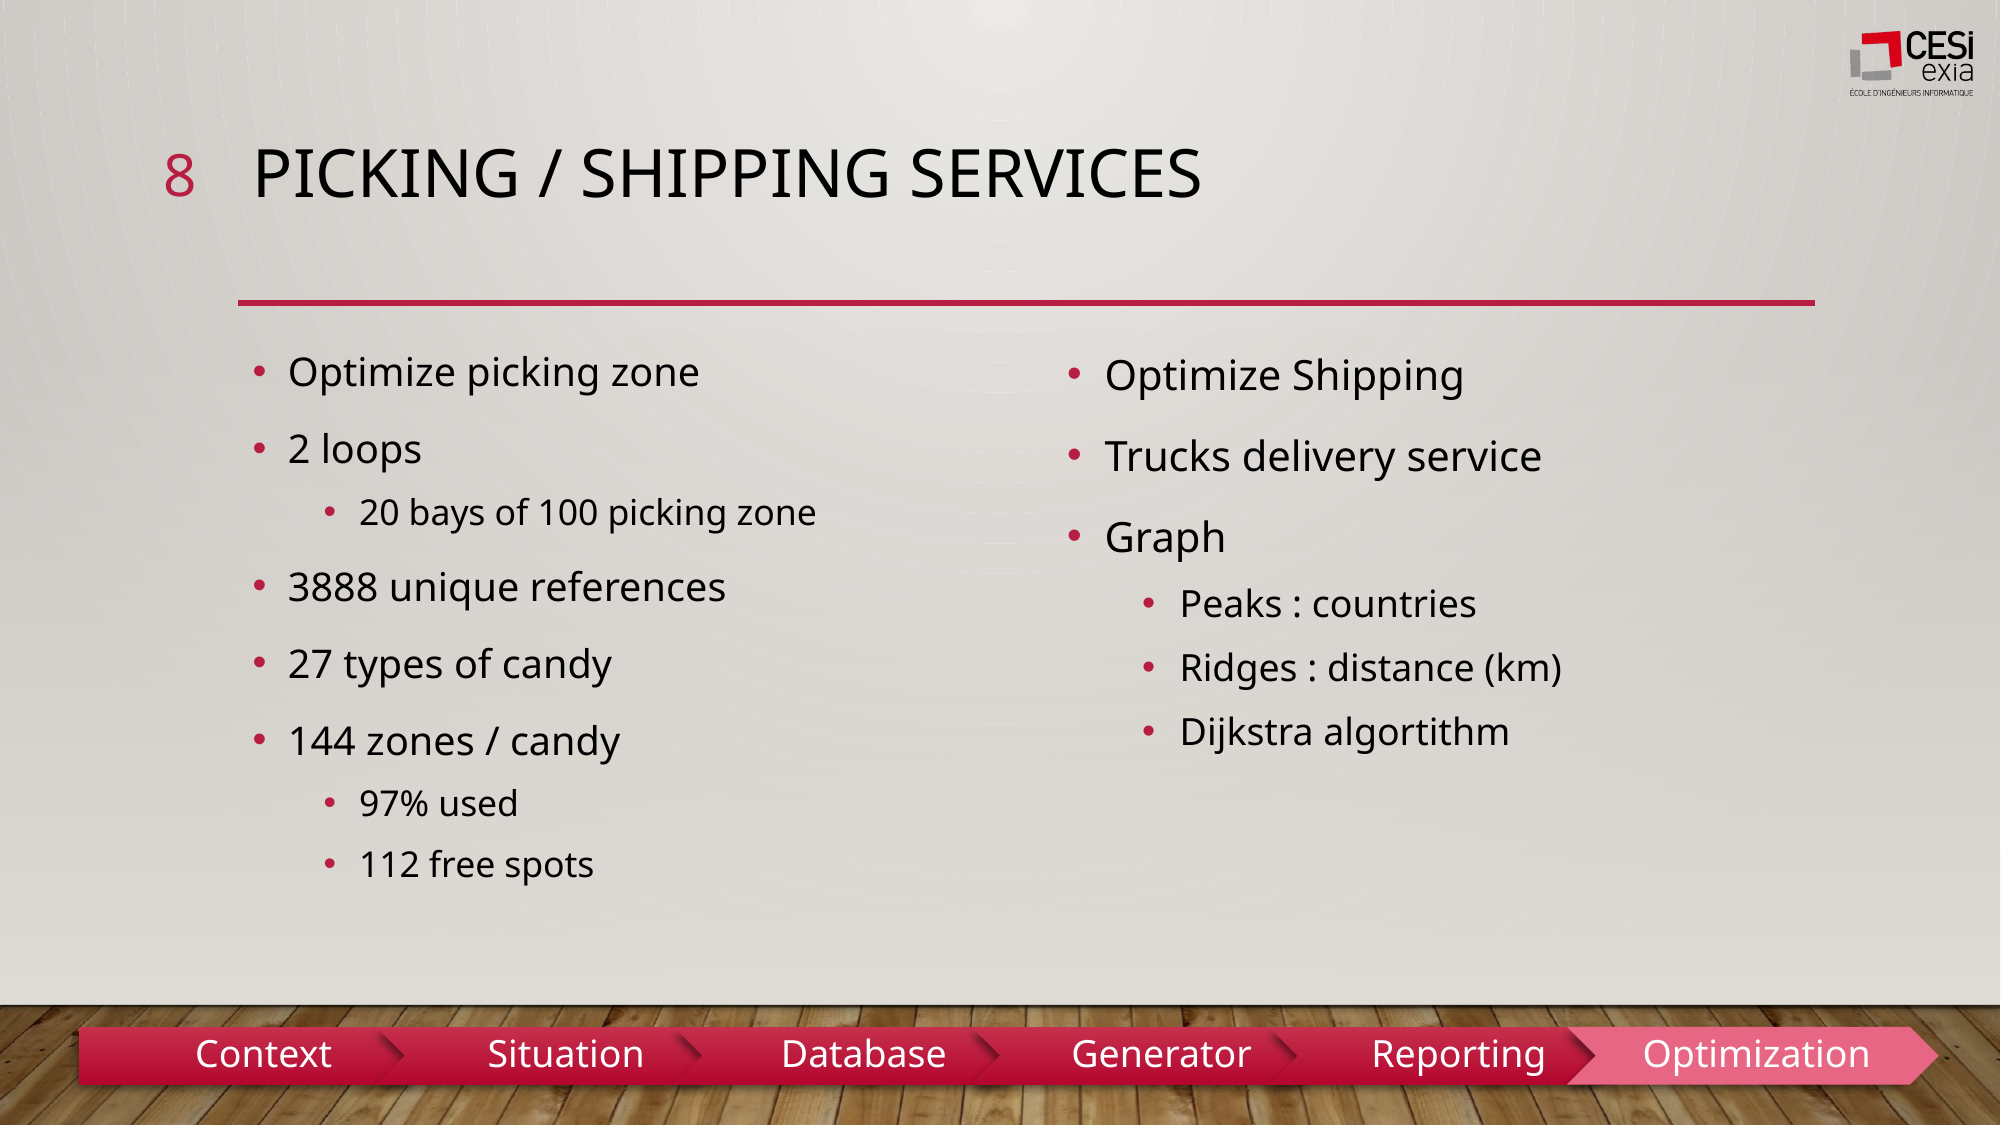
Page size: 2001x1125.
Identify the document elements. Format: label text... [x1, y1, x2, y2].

list Optimize picking zone 2 loops 20 bays of 100 picking zone 3888 unique references 27 types of candy 144 zones / candy 97% used 112 free spots [237, 329, 1000, 896]
picture [1849, 31, 1974, 96]
slide_number 8 [78, 131, 212, 214]
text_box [78, 1026, 1940, 1085]
list Optimize Shipping Trucks delivery service Graph Peaks : countries Ridges : distance (km) Dijkstra algortithm [1052, 330, 1815, 896]
picture [0, 1005, 2000, 1125]
title Picking / Shipping Services [237, 132, 1814, 306]
